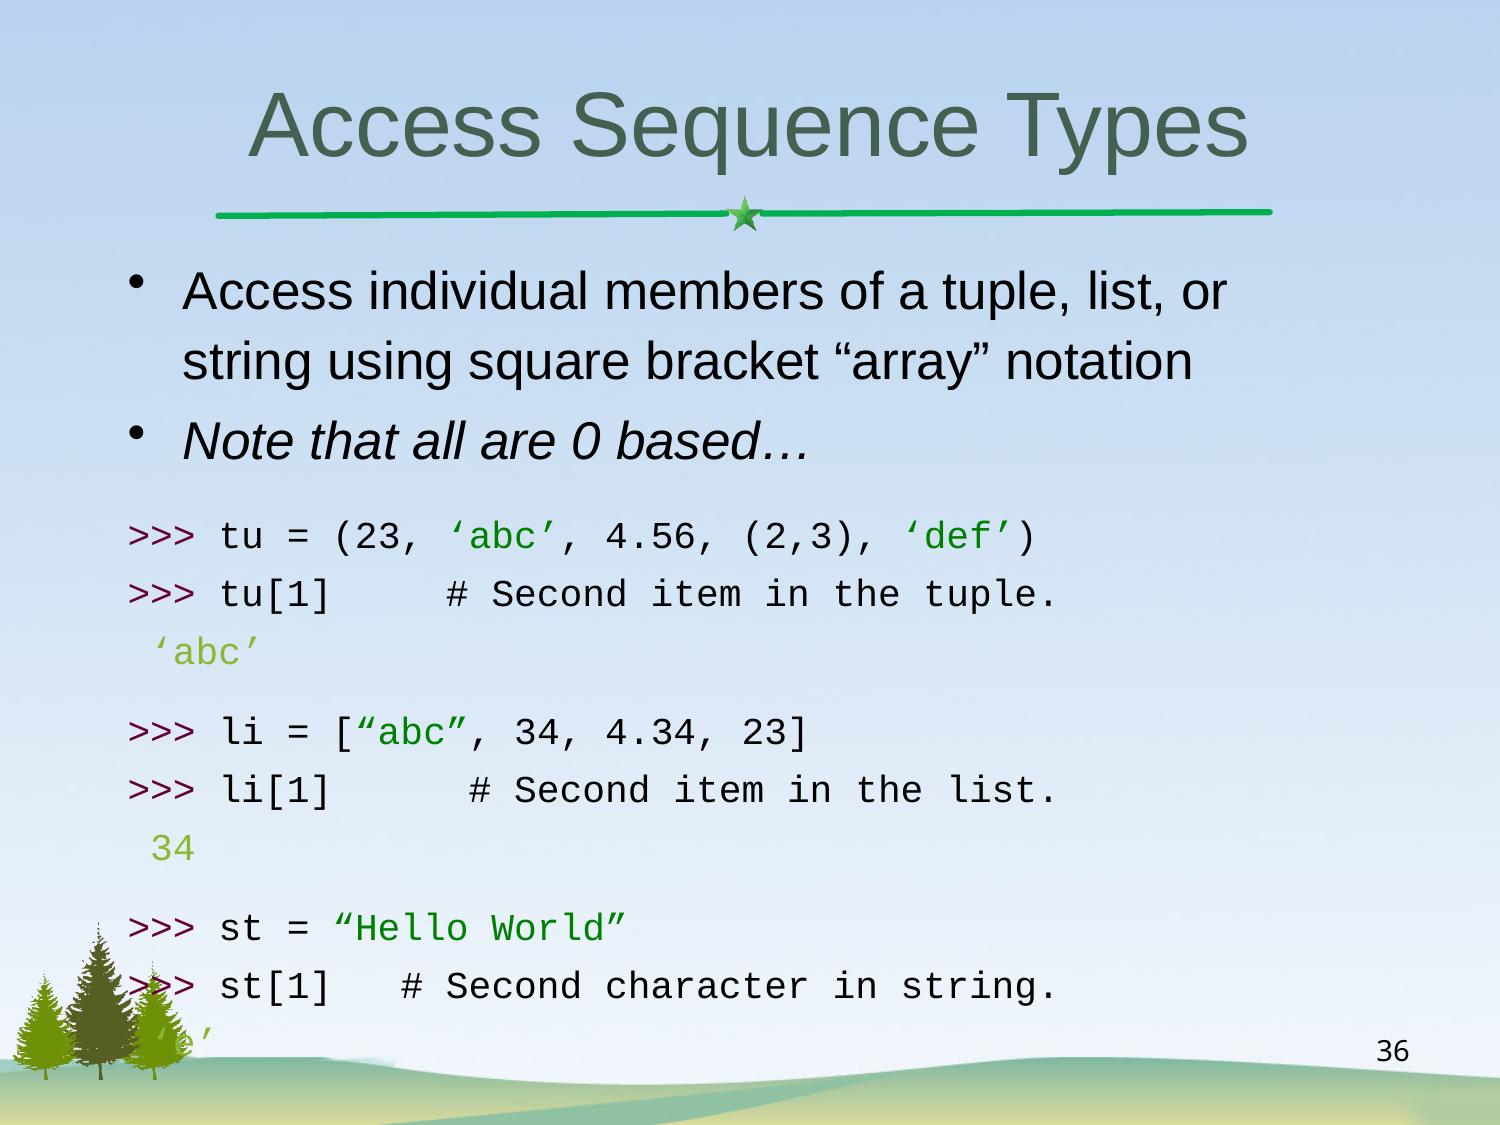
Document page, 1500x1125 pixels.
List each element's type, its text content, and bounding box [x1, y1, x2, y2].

list Access individual members of a tuple, list, or string using square bracket “array” notation Note that all are 0 based… >>> tu = (23, ‘abc’, 4.56, (2,3), ‘def’) >>> tu[1] # Second item in the tuple. ‘abc’ >>> li = [“abc”, 34, 4.34, 23] >>> li[1] # Second item in the list. 34 >>> st = “Hello World” >>> st[1] # Second character in string. ‘e’ [112, 242, 1388, 1075]
slide_number 36 [1074, 1024, 1425, 1103]
title Access Sequence Types [75, 30, 1425, 209]
picture [0, 0, 1500, 1125]
